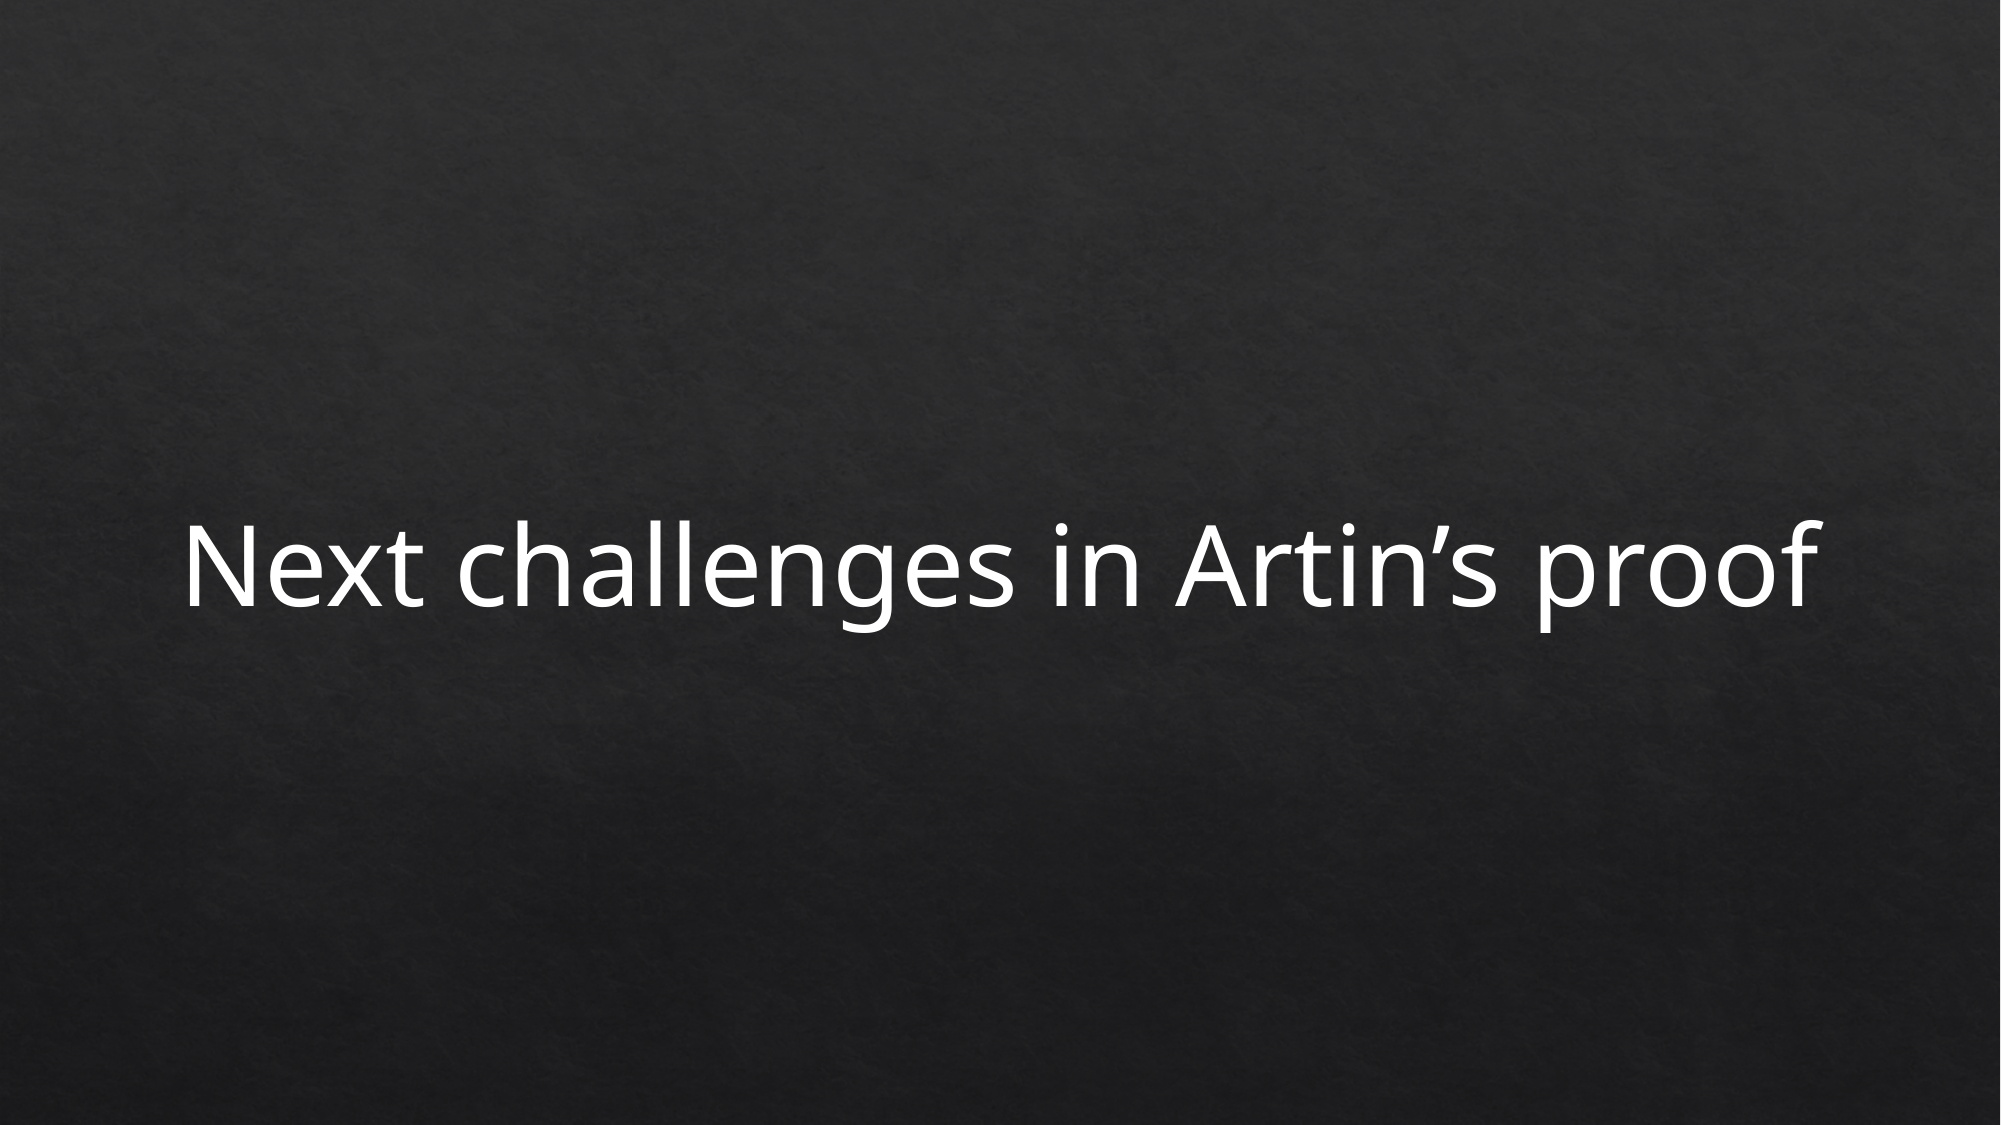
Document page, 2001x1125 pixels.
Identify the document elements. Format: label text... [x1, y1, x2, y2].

text_box Next challenges in Artin’s proof [164, 486, 1836, 637]
